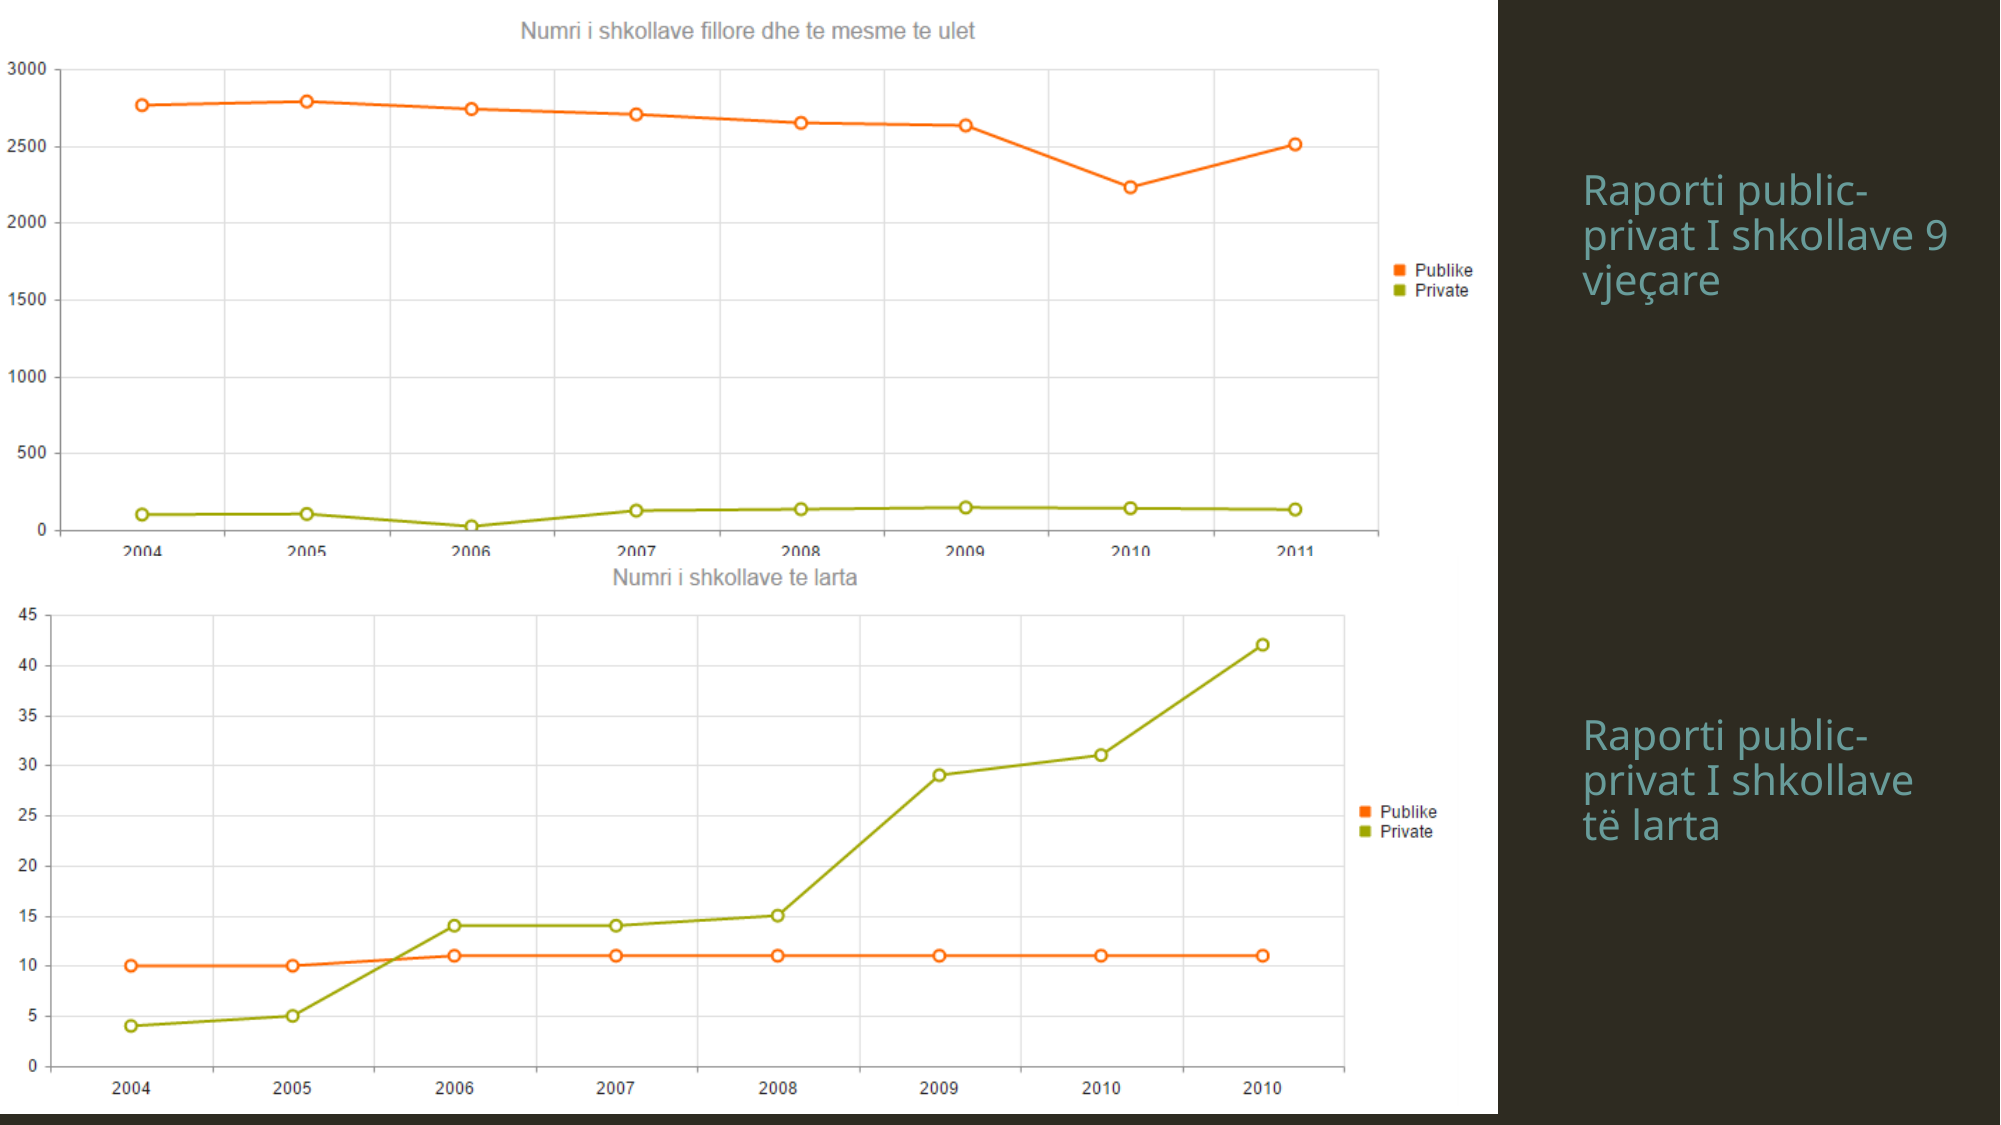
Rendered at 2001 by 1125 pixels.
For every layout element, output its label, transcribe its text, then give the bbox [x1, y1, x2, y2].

list Raporti public-privat I shkollave të larta [1559, 652, 1964, 964]
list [0, 556, 1498, 1114]
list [0, 0, 1498, 553]
list Raporti public-privat I shkollave 9 vjeçare [1559, 115, 1983, 360]
